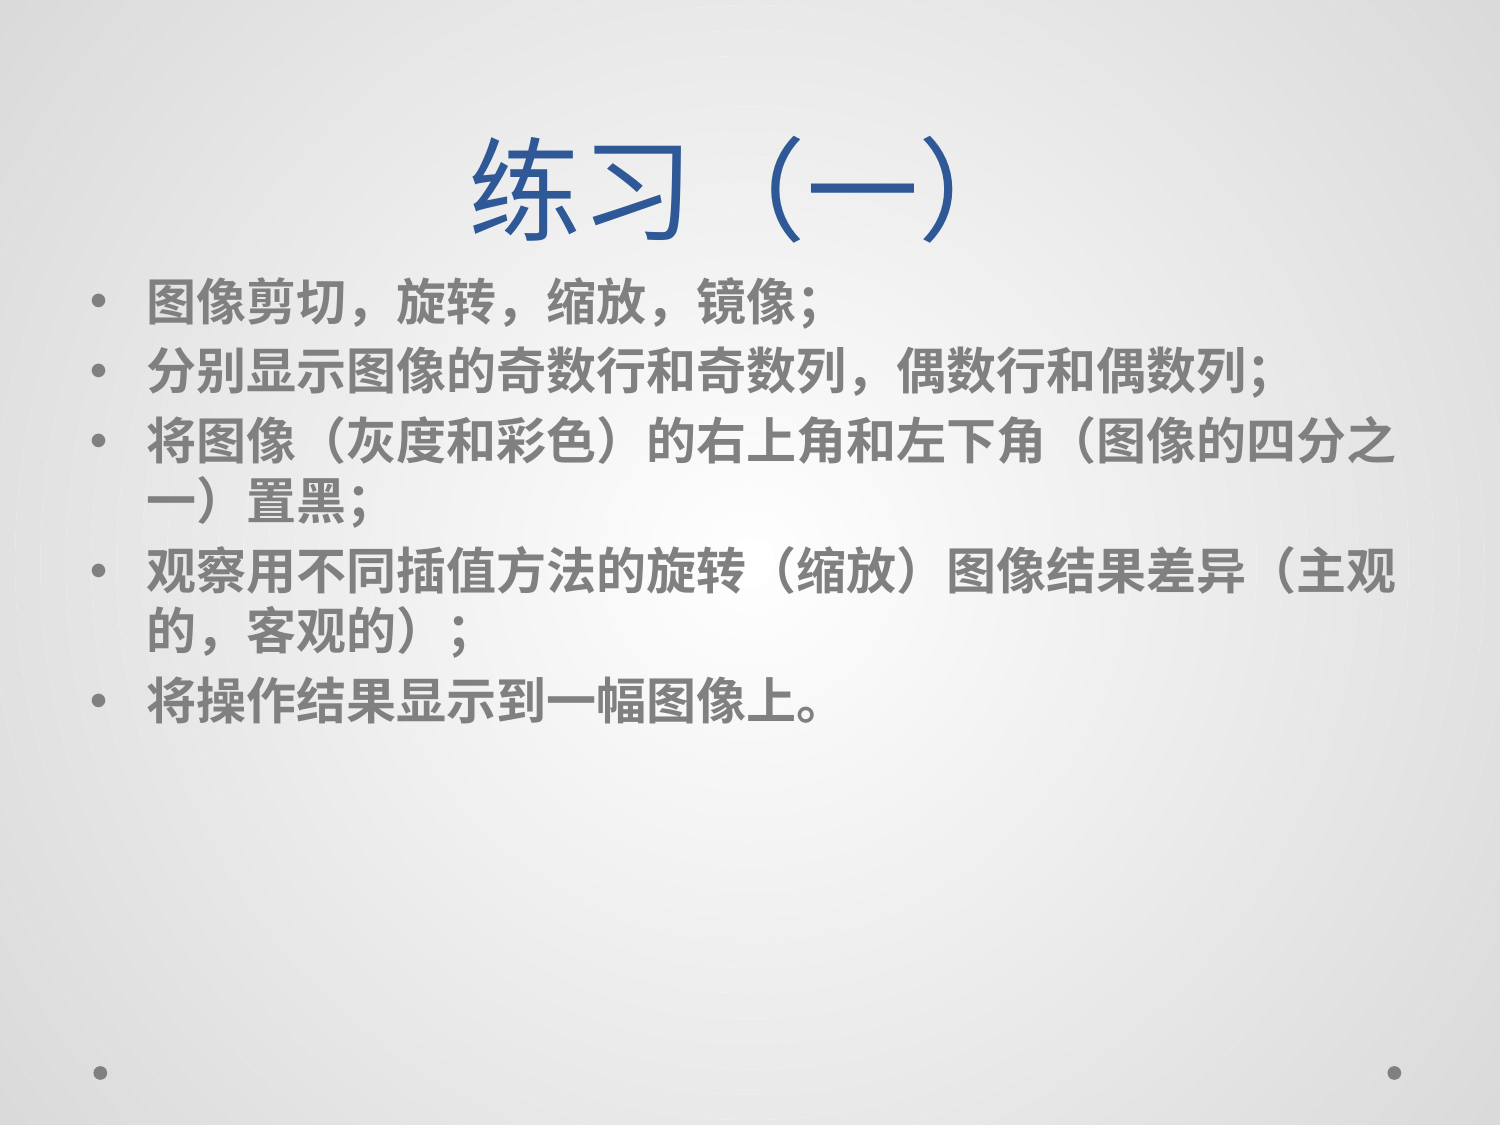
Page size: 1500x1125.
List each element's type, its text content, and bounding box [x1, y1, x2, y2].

list 图像剪切，旋转，缩放，镜像； 分别显示图像的奇数行和奇数列，偶数行和偶数列； 将图像（灰度和彩色）的右上角和左下角（图像的四分之一）置黑； 观察用不同插值方法的旋转（缩放）图像结果差异（主观的，客观的）； 将操作结果显示到一幅图像上。 [74, 262, 1426, 1006]
title 练习（一） [75, 0, 1425, 262]
